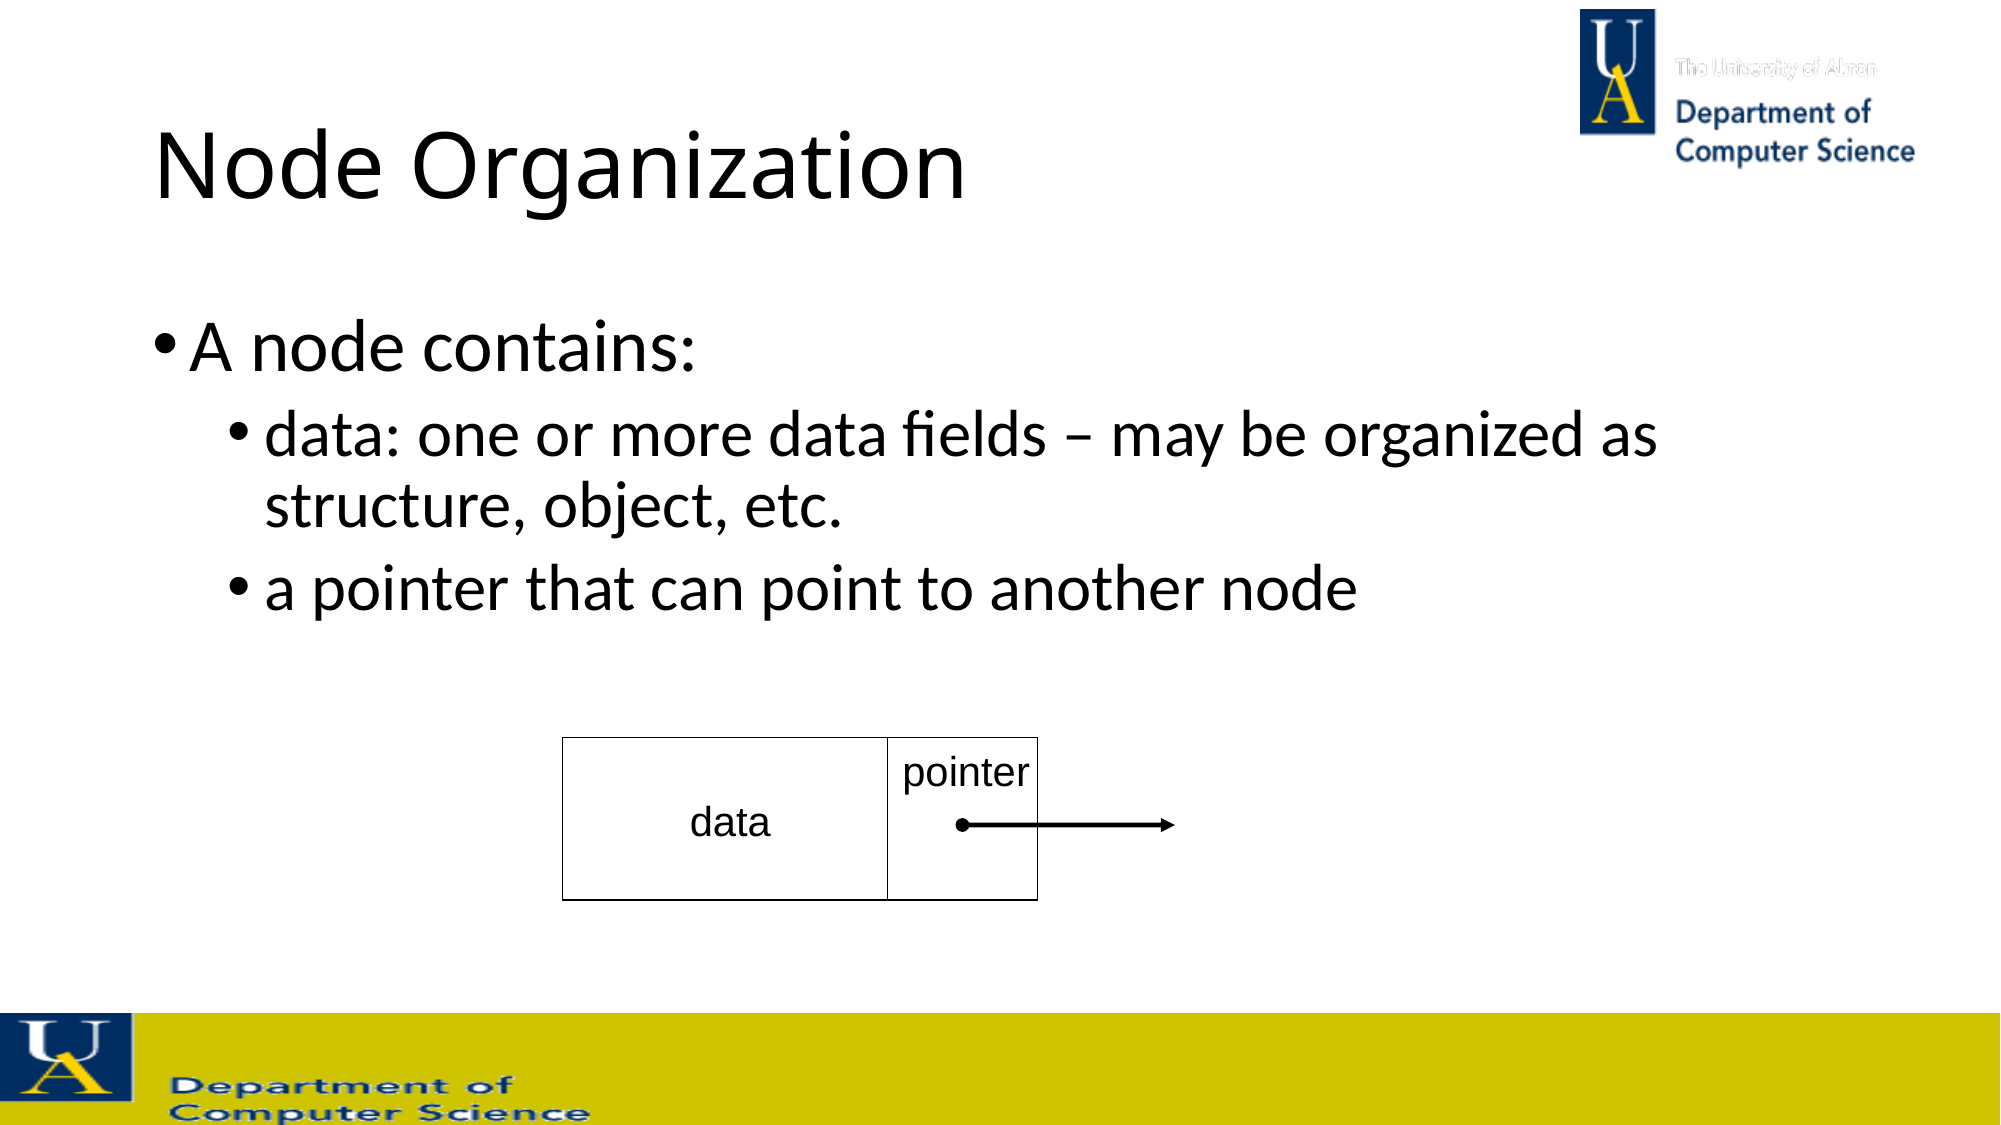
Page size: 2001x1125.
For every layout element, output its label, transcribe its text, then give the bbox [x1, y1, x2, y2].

title Node Organization [137, 59, 1863, 278]
list A node contains: data: one or more data fields – may be organized as structure, object, etc. a pointer that can point to another node [137, 299, 1863, 1014]
text_box data [675, 787, 786, 853]
text_box [887, 803, 1038, 900]
text_box pointer [887, 737, 1045, 803]
text_box [562, 737, 887, 900]
picture [1580, 9, 2001, 198]
picture [0, 1013, 2000, 1125]
text_box [956, 818, 1175, 832]
